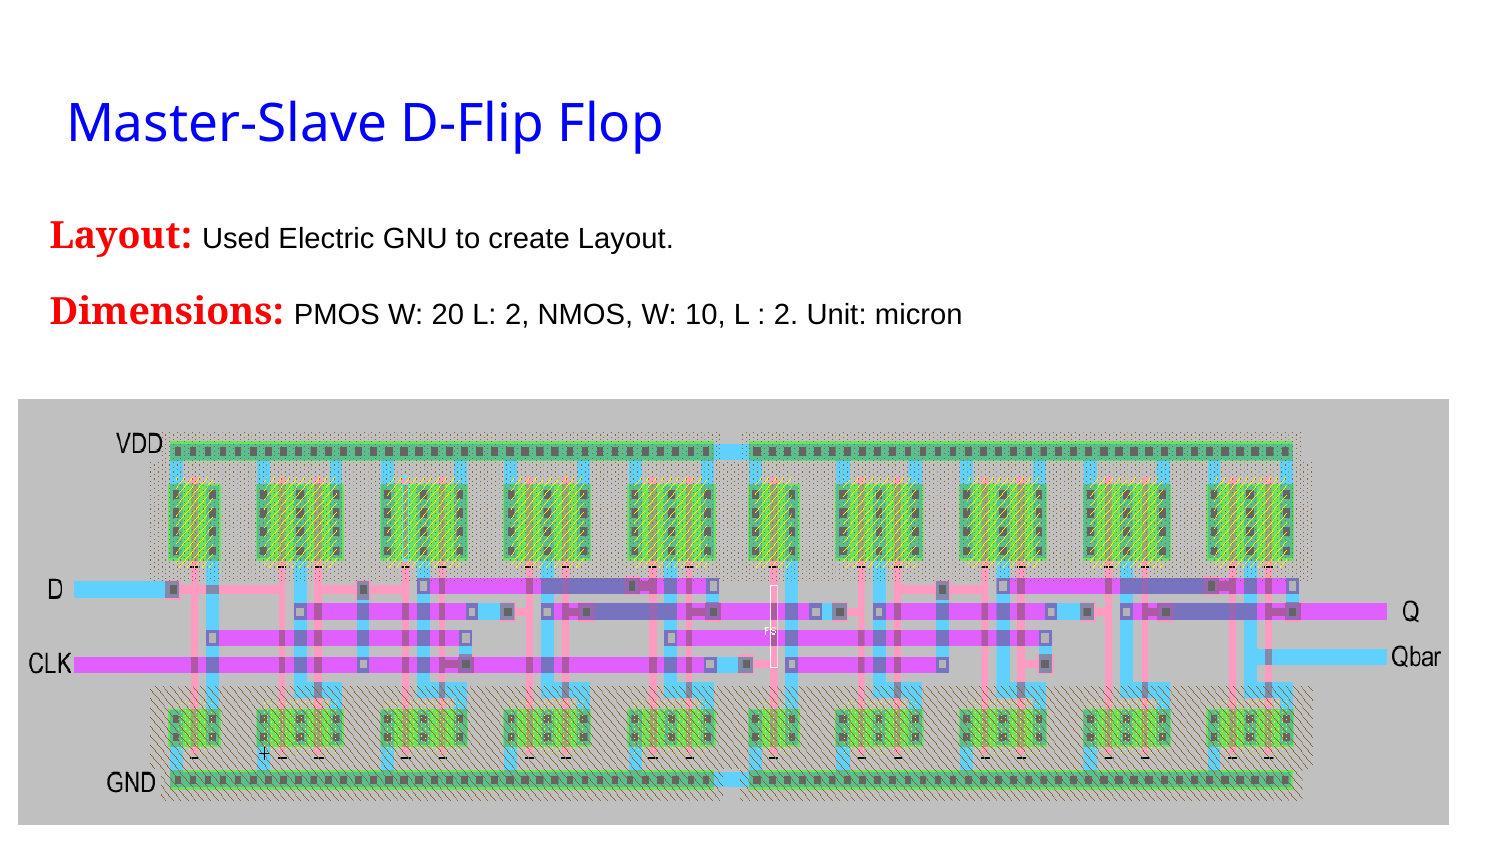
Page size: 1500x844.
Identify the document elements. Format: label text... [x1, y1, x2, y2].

picture [17, 399, 1450, 825]
title Master-Slave D-Flip Flop [51, 72, 1449, 167]
list Layout: Used Electric GNU to create Layout. Dimensions: PMOS W: 20 L: 2, NMOS, W: 10, L : 2. Unit: micron [34, 189, 1433, 398]
